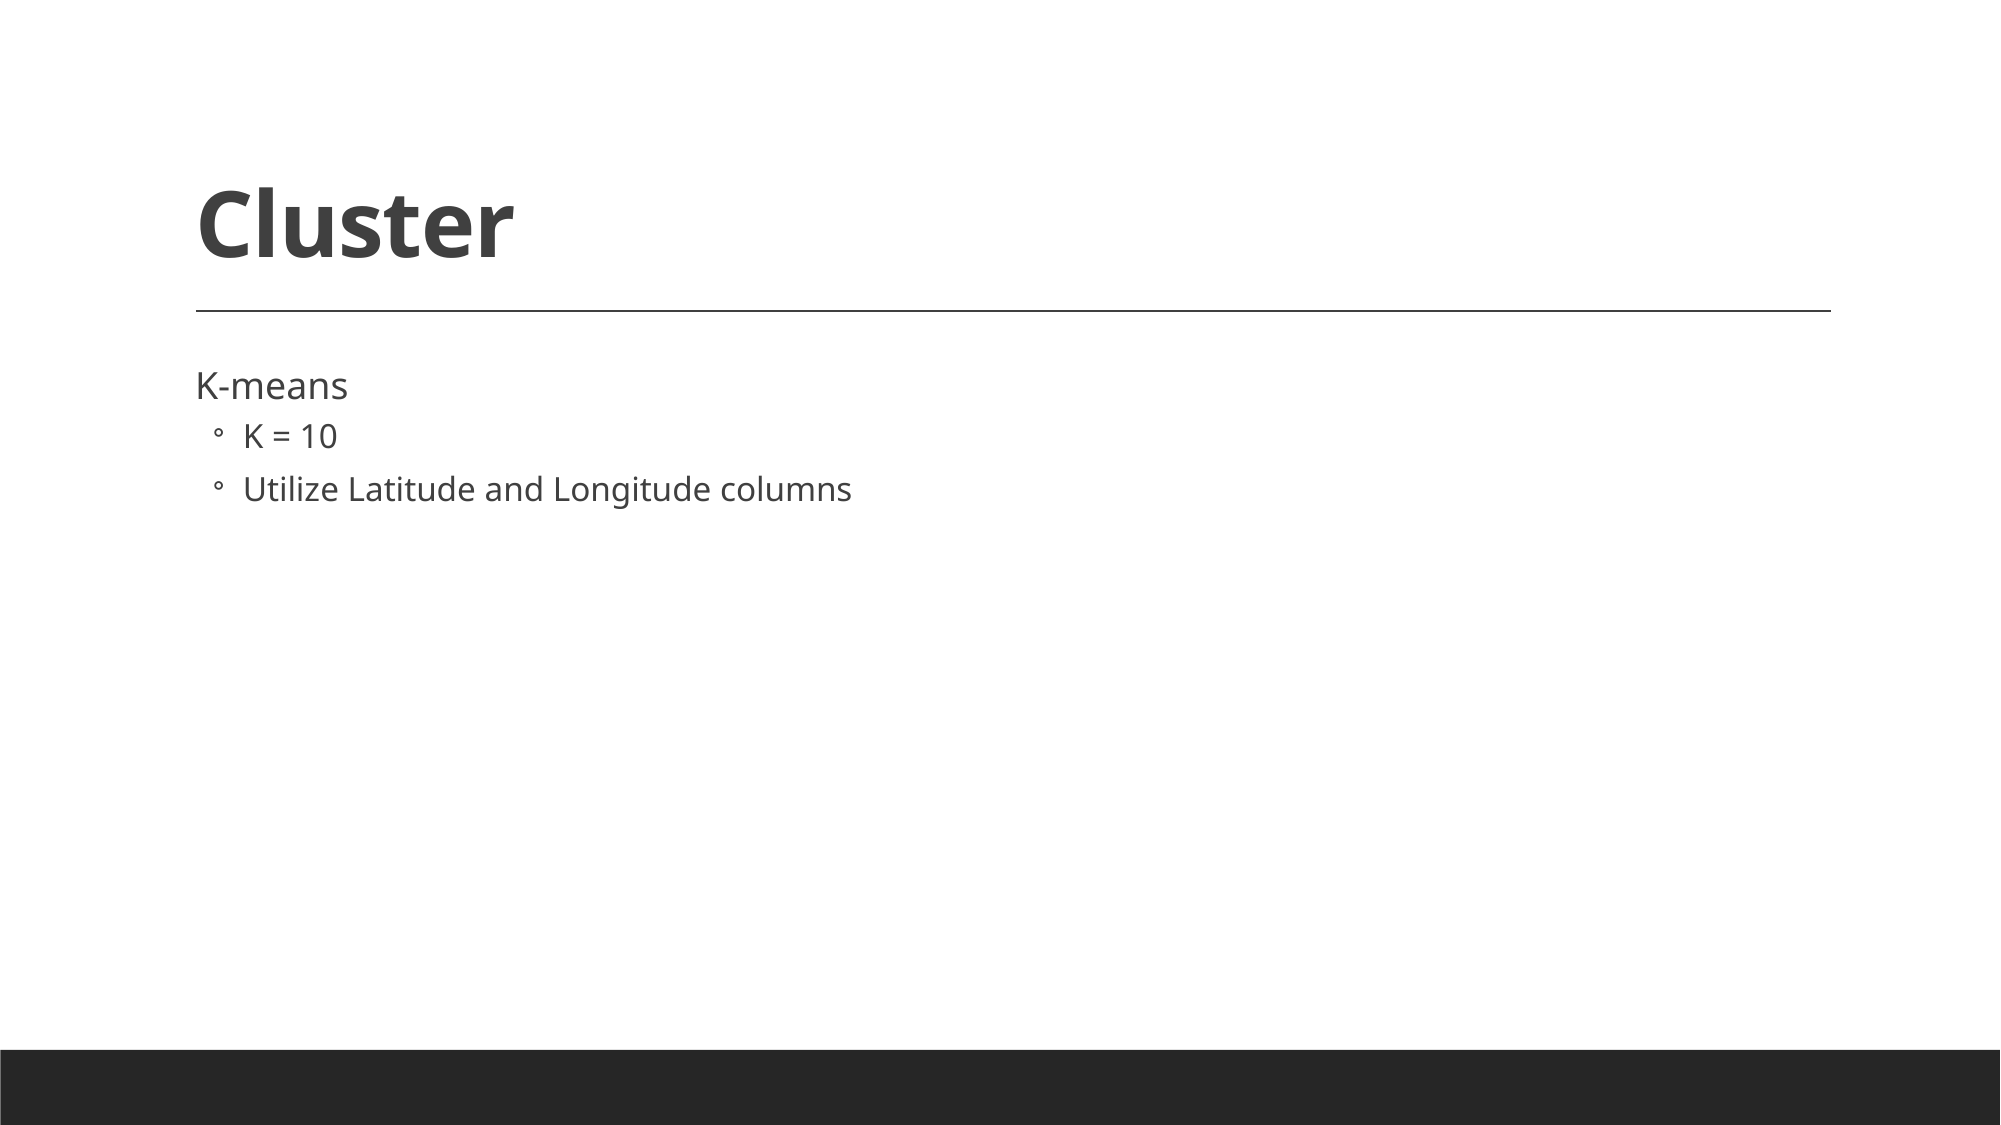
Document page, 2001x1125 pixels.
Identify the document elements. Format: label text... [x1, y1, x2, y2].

title Cluster [180, 47, 1830, 285]
list K-means K = 10 Utilize Latitude and Longitude columns [180, 345, 1830, 963]
